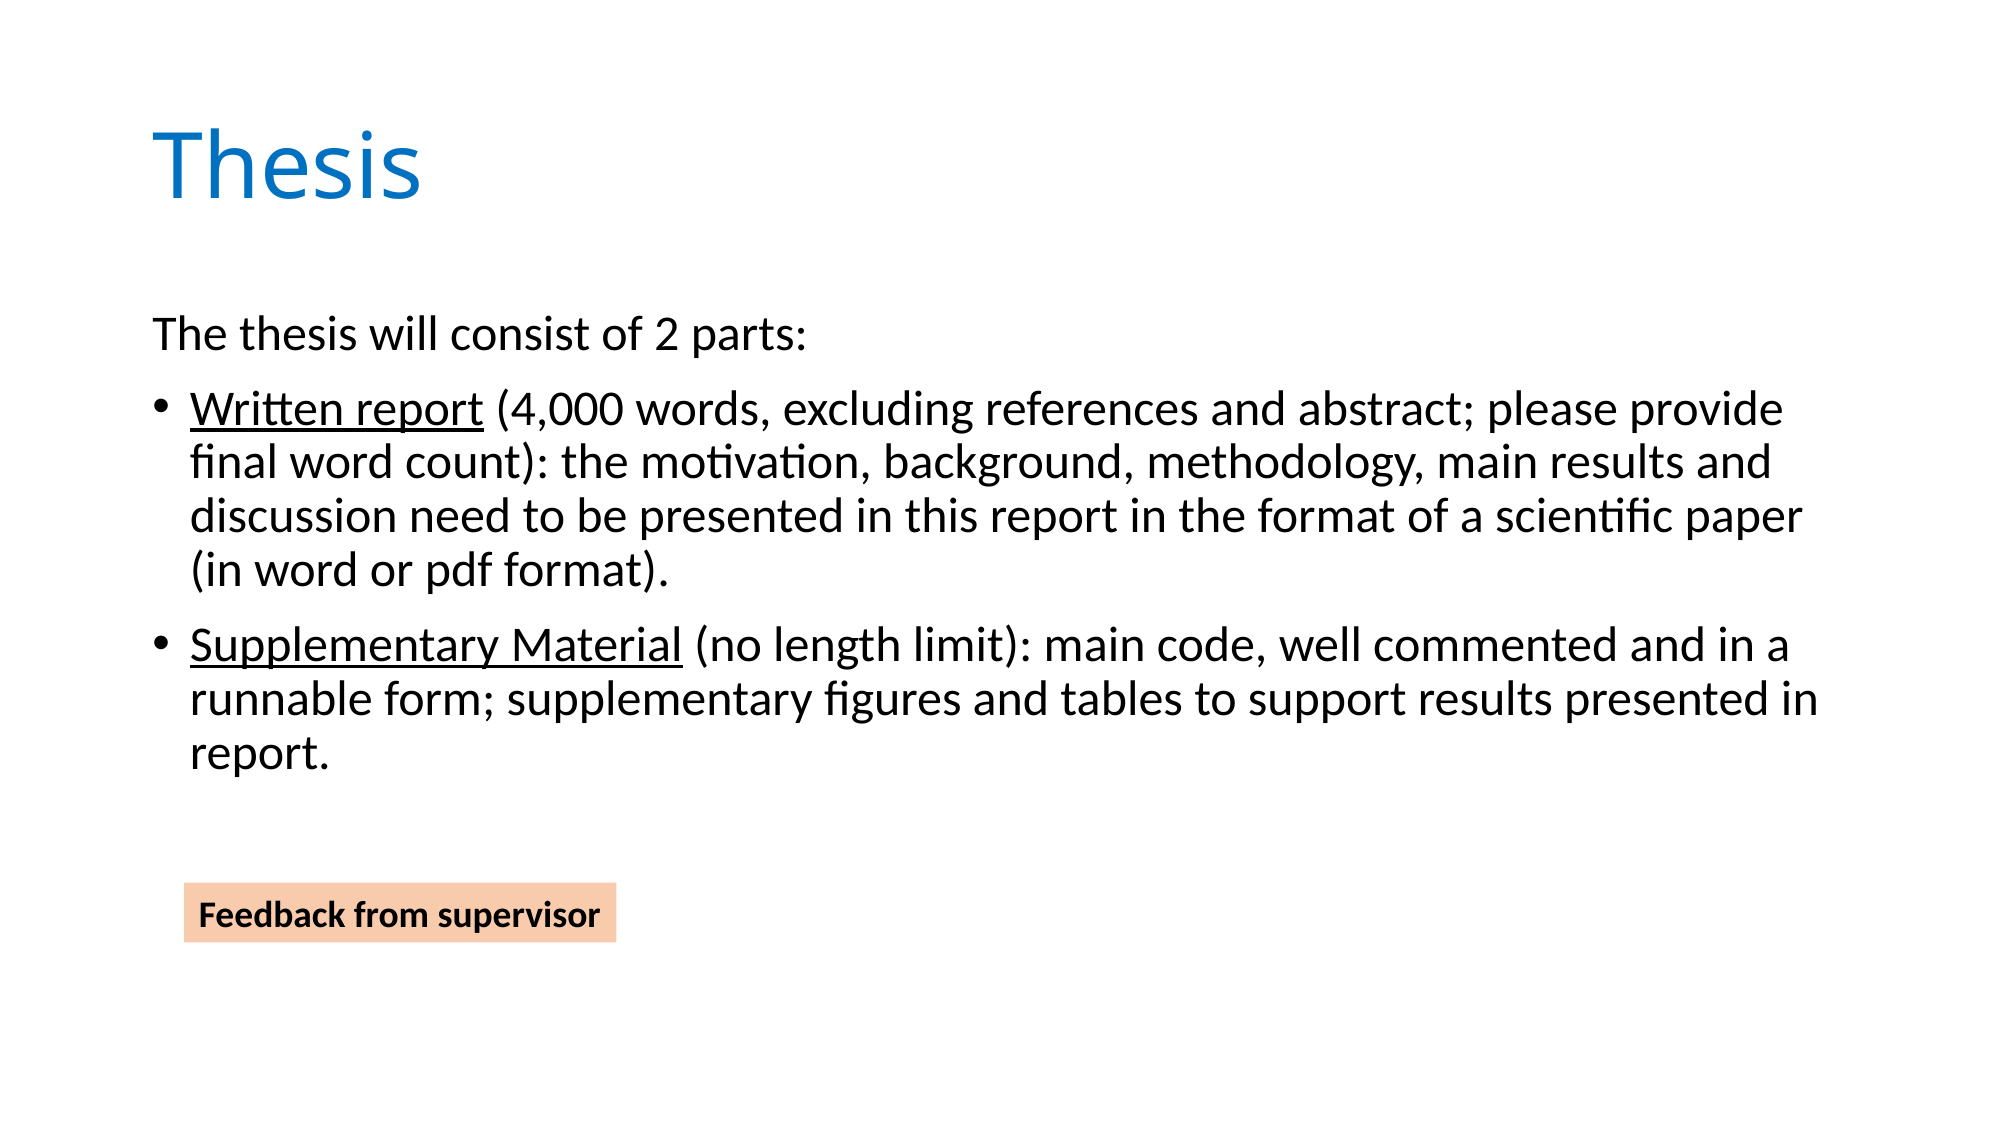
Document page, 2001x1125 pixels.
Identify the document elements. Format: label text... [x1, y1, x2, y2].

list The thesis will consist of 2 parts: Written report (4,000 words, excluding references and abstract; please provide final word count): the motivation, background, methodology, main results and discussion need to be presented in this report in the format of a scientific paper (in word or pdf format). Supplementary Material (no length limit): main code, well commented and in a runnable form; supplementary figures and tables to support results presented in report. [137, 299, 1863, 1014]
text_box Feedback from supervisor [184, 882, 617, 943]
title Thesis [137, 59, 1863, 278]
